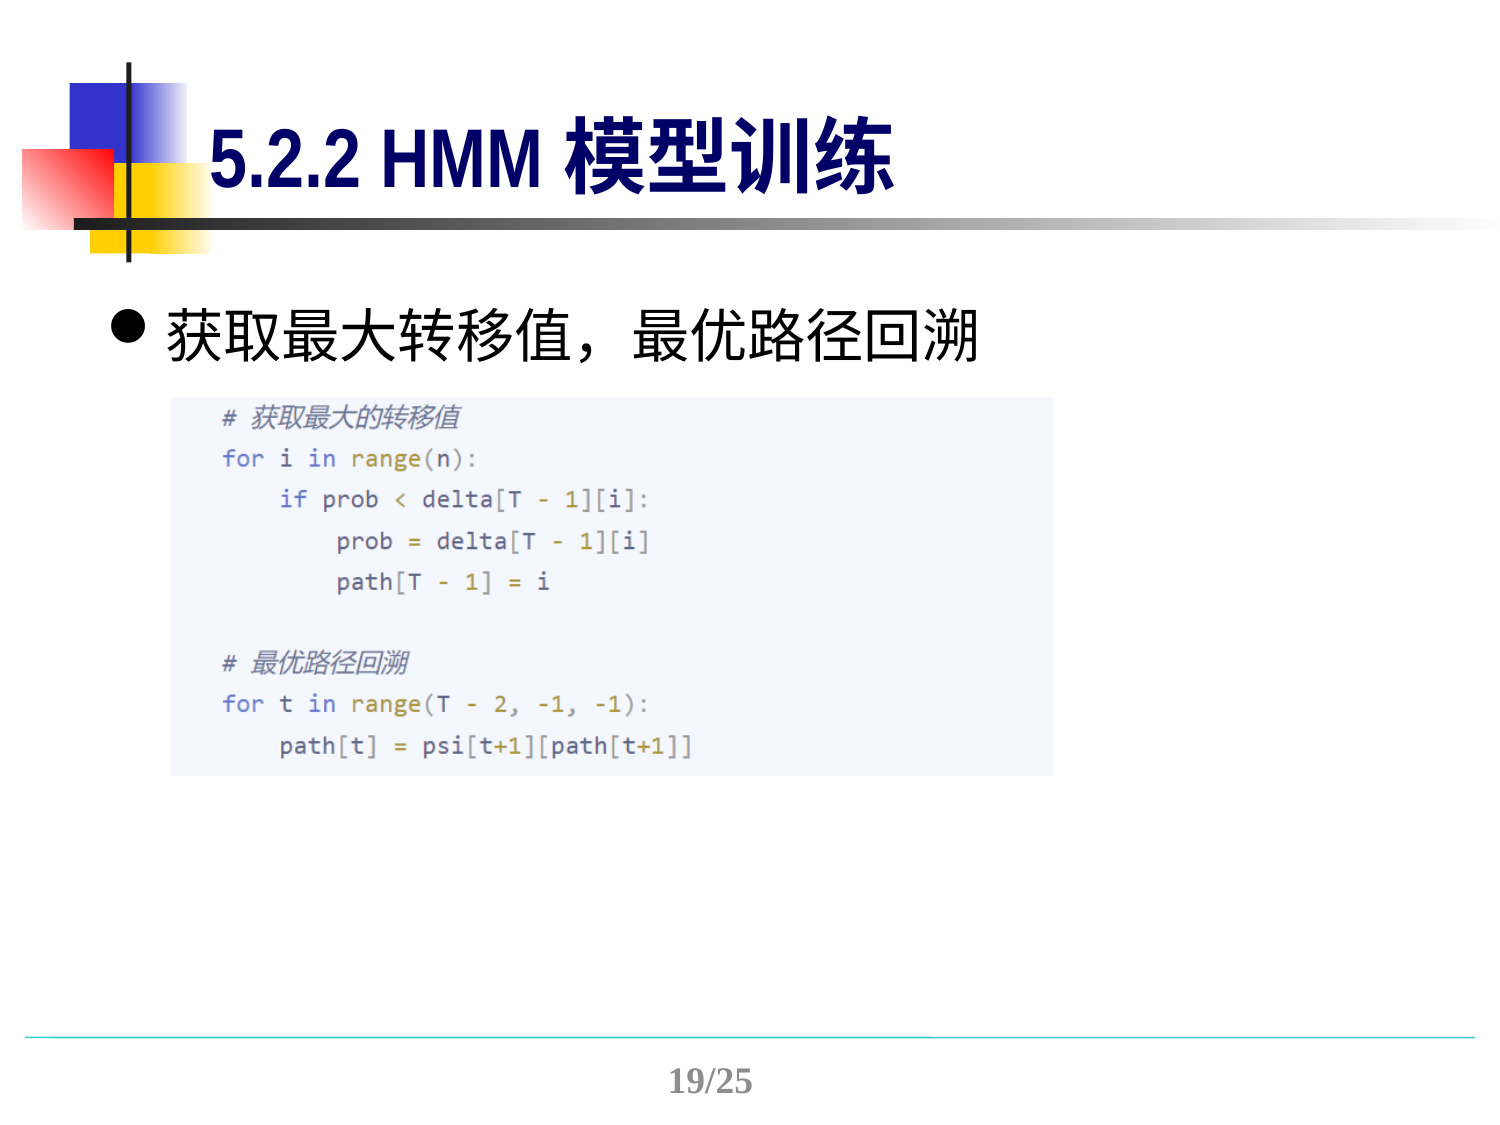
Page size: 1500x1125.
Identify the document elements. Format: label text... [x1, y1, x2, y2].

picture [170, 396, 1053, 776]
text_box 获取最大转移值，最优路径回溯 [16, 123, 1434, 527]
title 5.2.2 HMM模型训练 [194, 86, 1105, 123]
